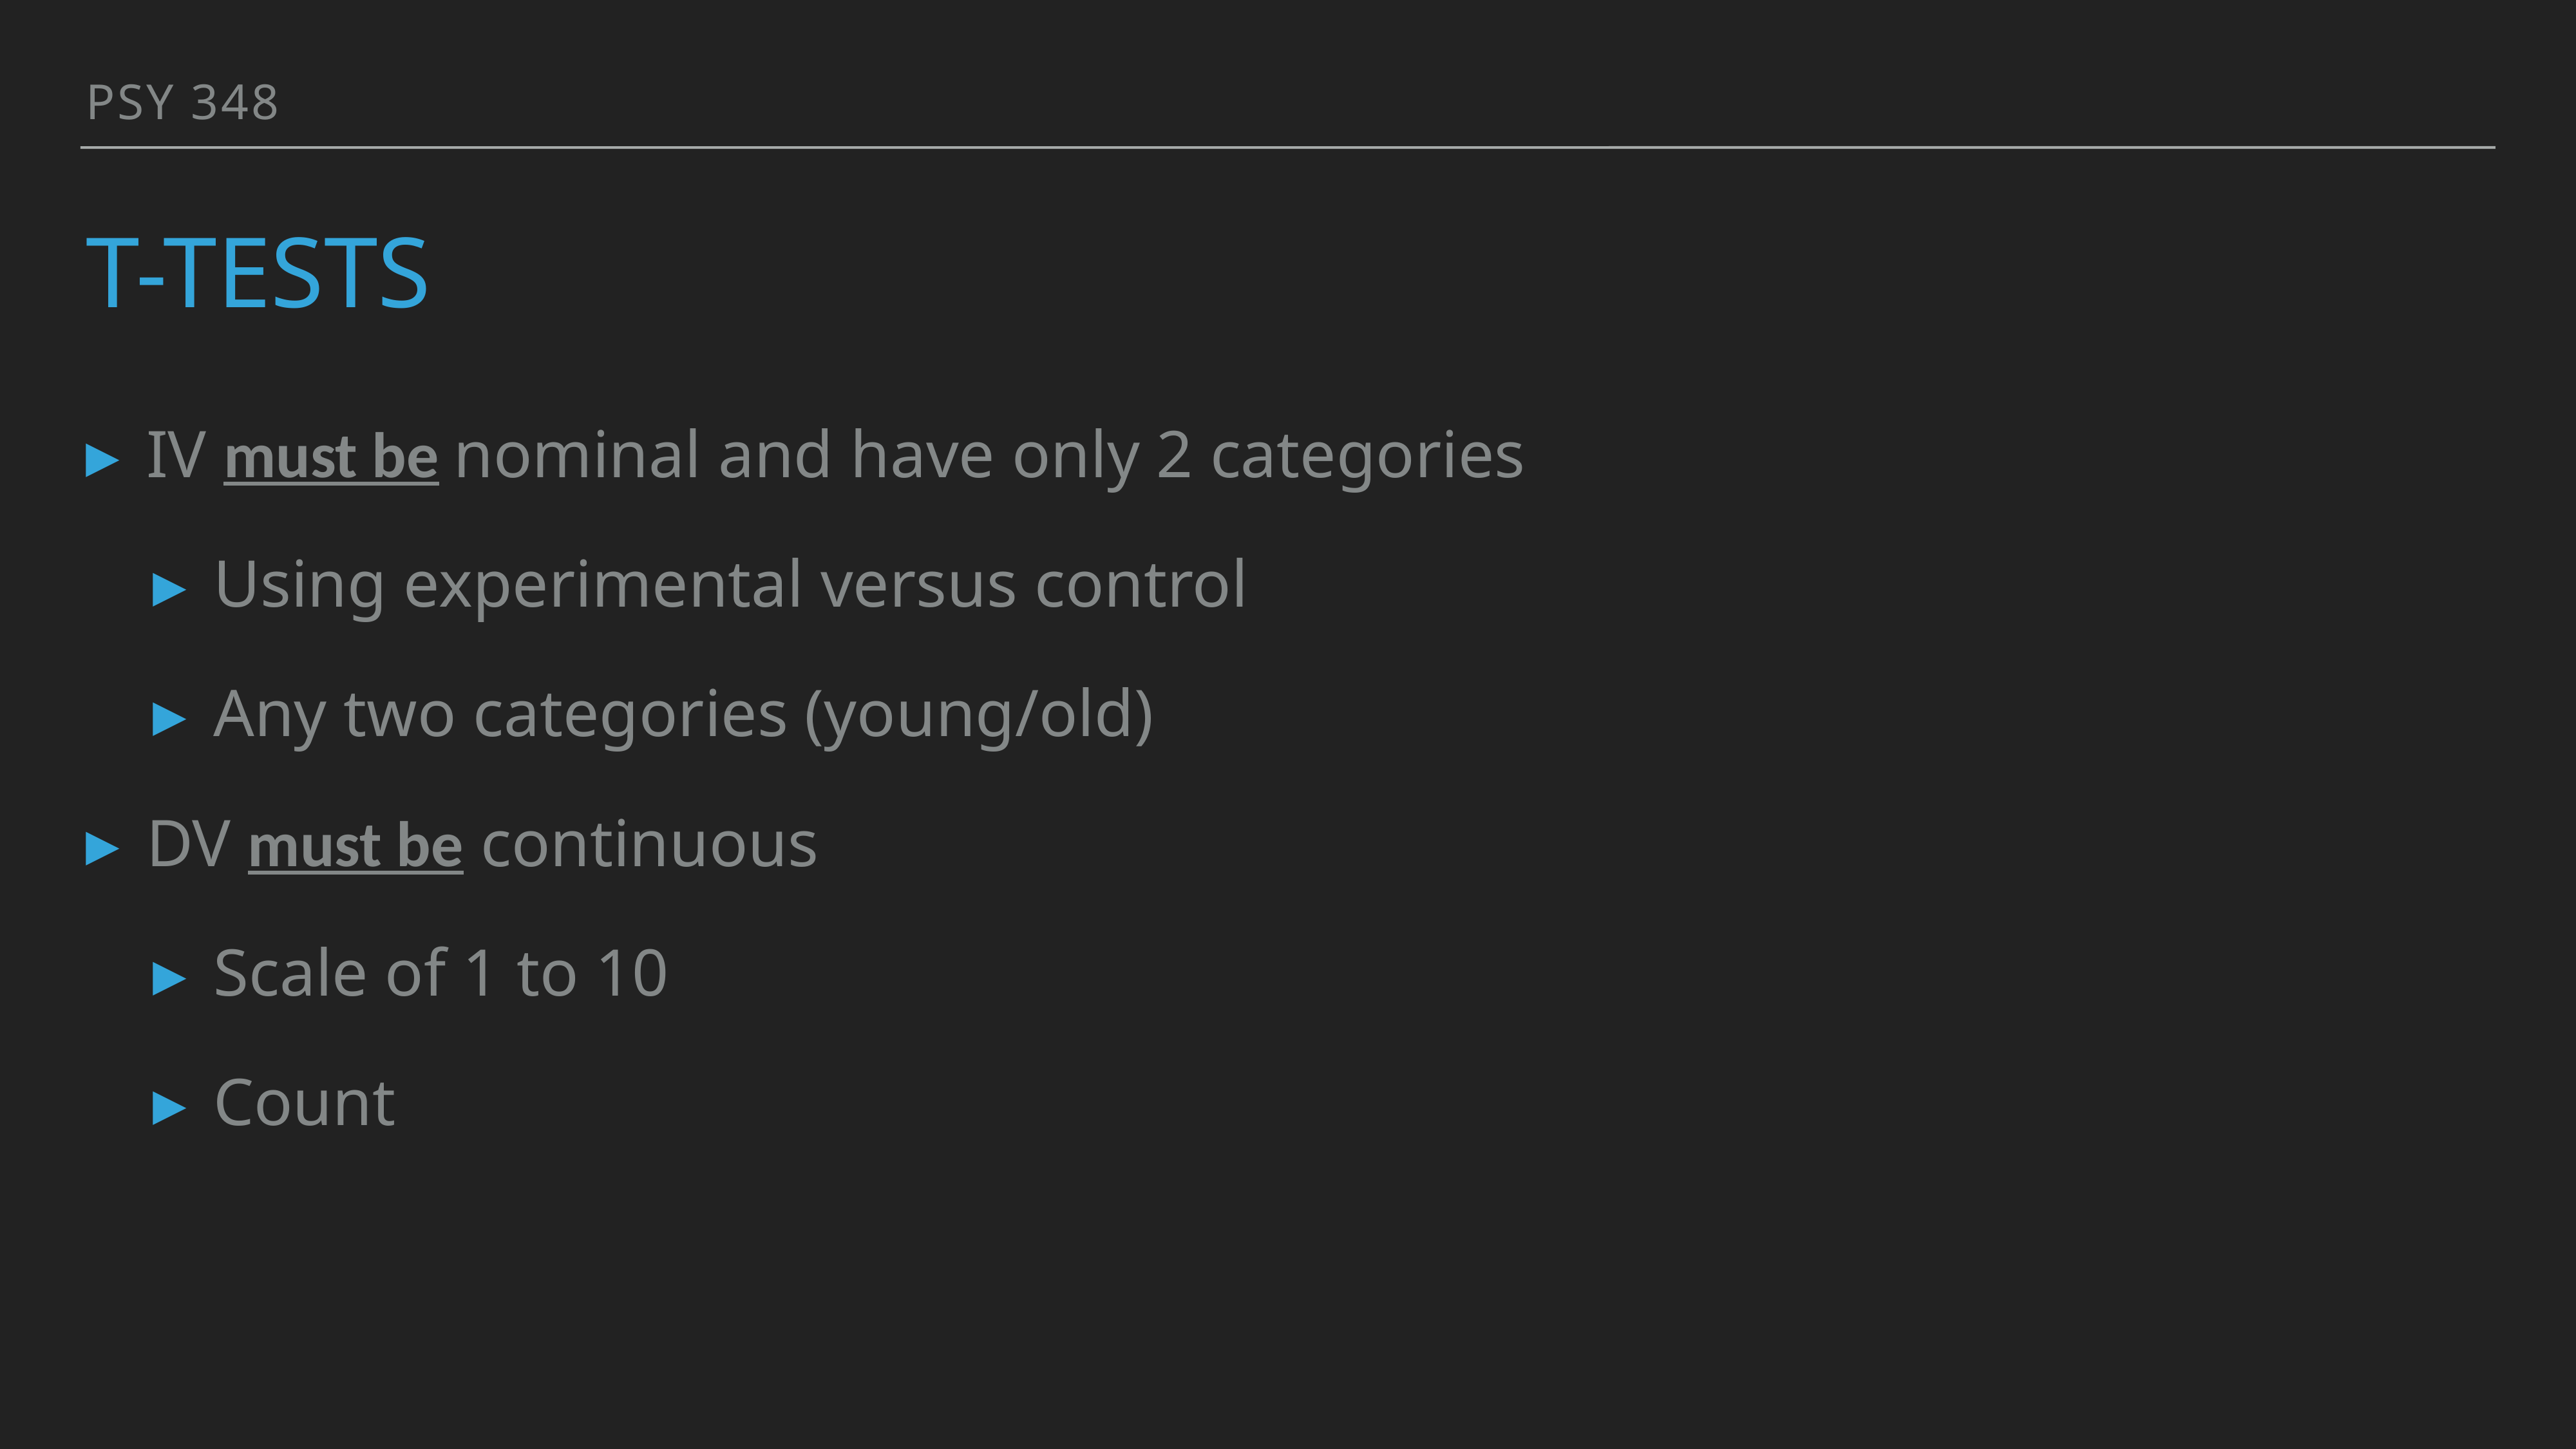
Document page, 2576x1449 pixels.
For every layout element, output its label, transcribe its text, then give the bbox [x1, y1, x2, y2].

list IV must be nominal and have only 2 categories Using experimental versus control Any two categories (young/old) DV must be continuous Scale of 1 to 10 Count [80, 407, 2496, 1316]
title T-tests [80, 227, 2496, 336]
list PSY 348 [80, 66, 2295, 135]
